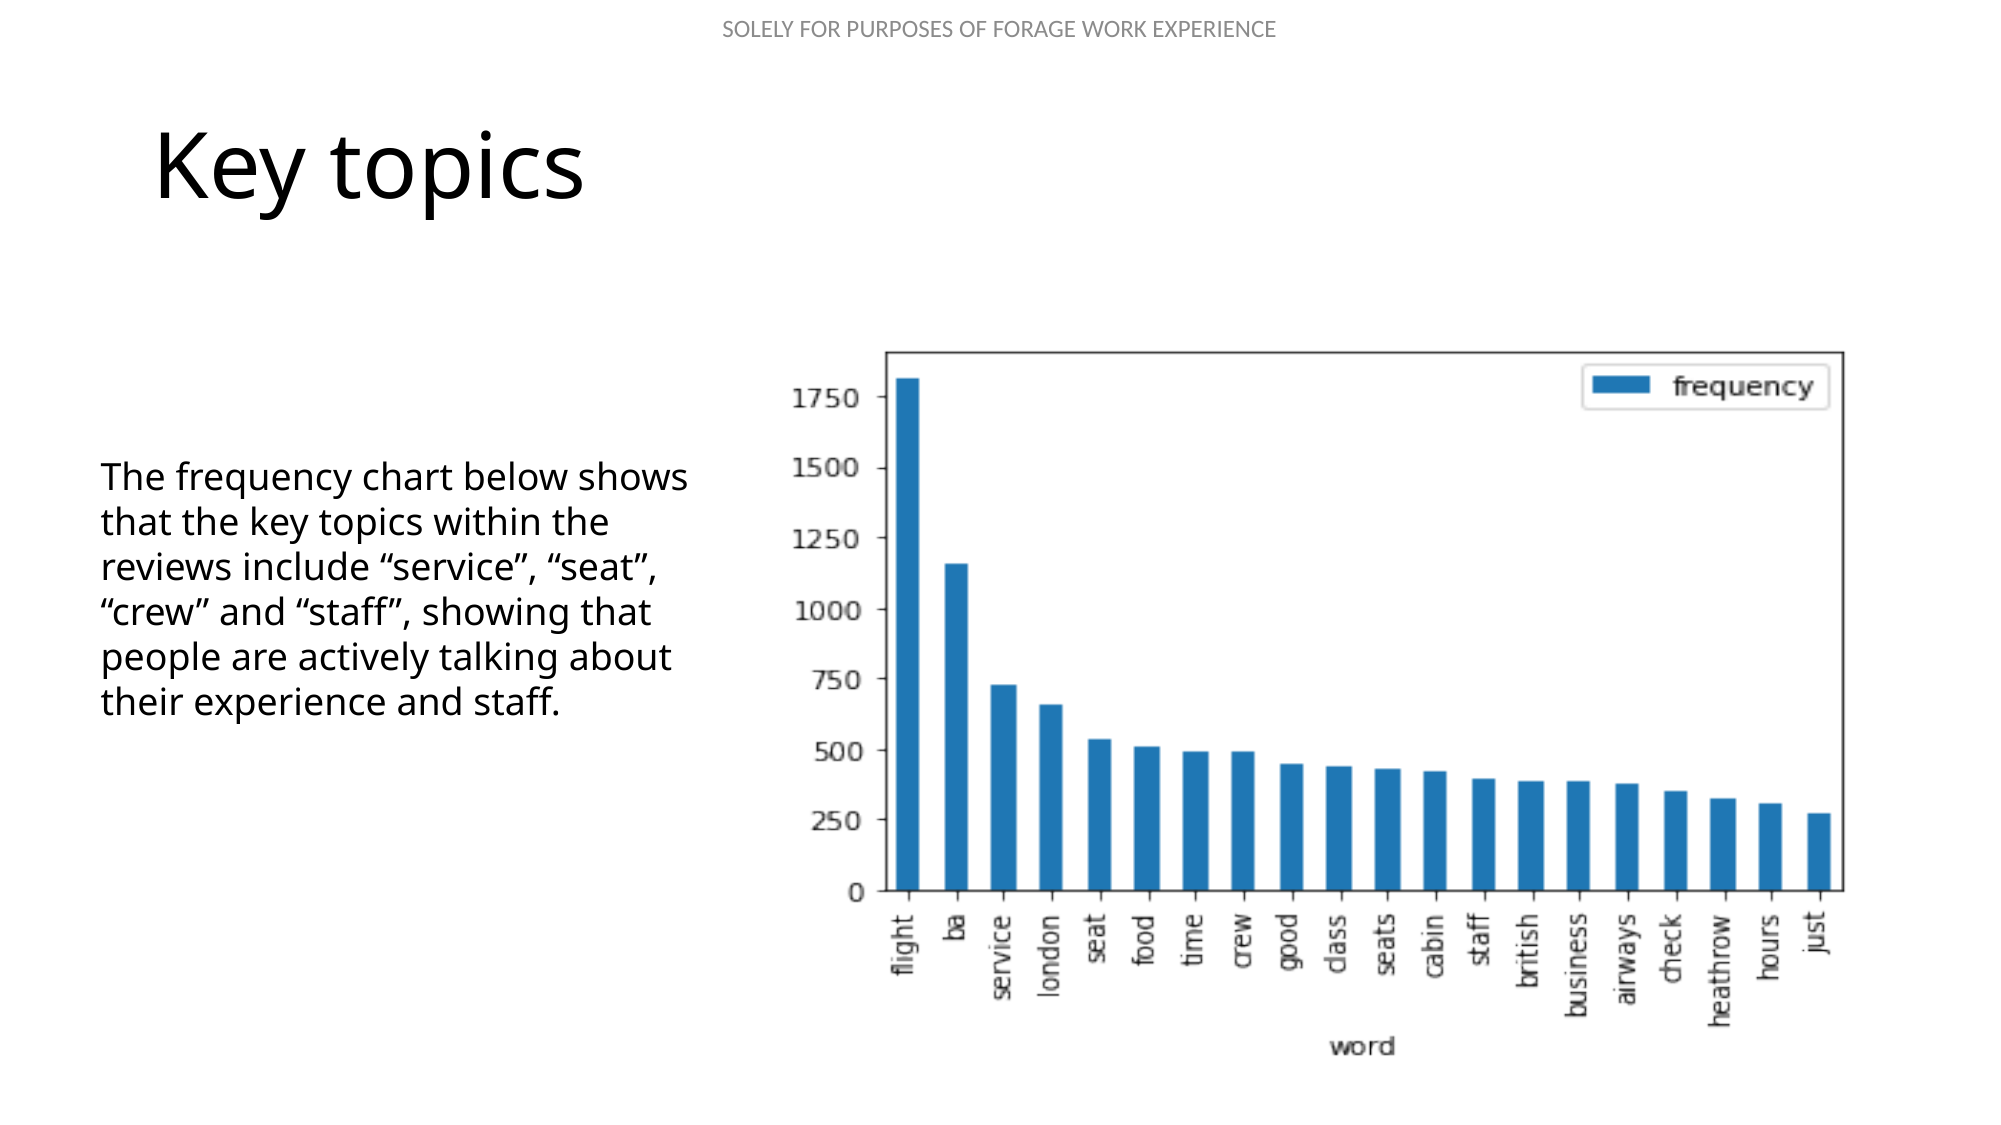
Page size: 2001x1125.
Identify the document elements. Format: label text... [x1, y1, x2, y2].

title Key topics [137, 59, 1863, 278]
text_box The frequency chart below shows that the key topics within the reviews include “service”, “seat”, “crew” and “staff”, showing that people are actively talking about their experience and staff. [85, 446, 740, 731]
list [771, 337, 1863, 1076]
